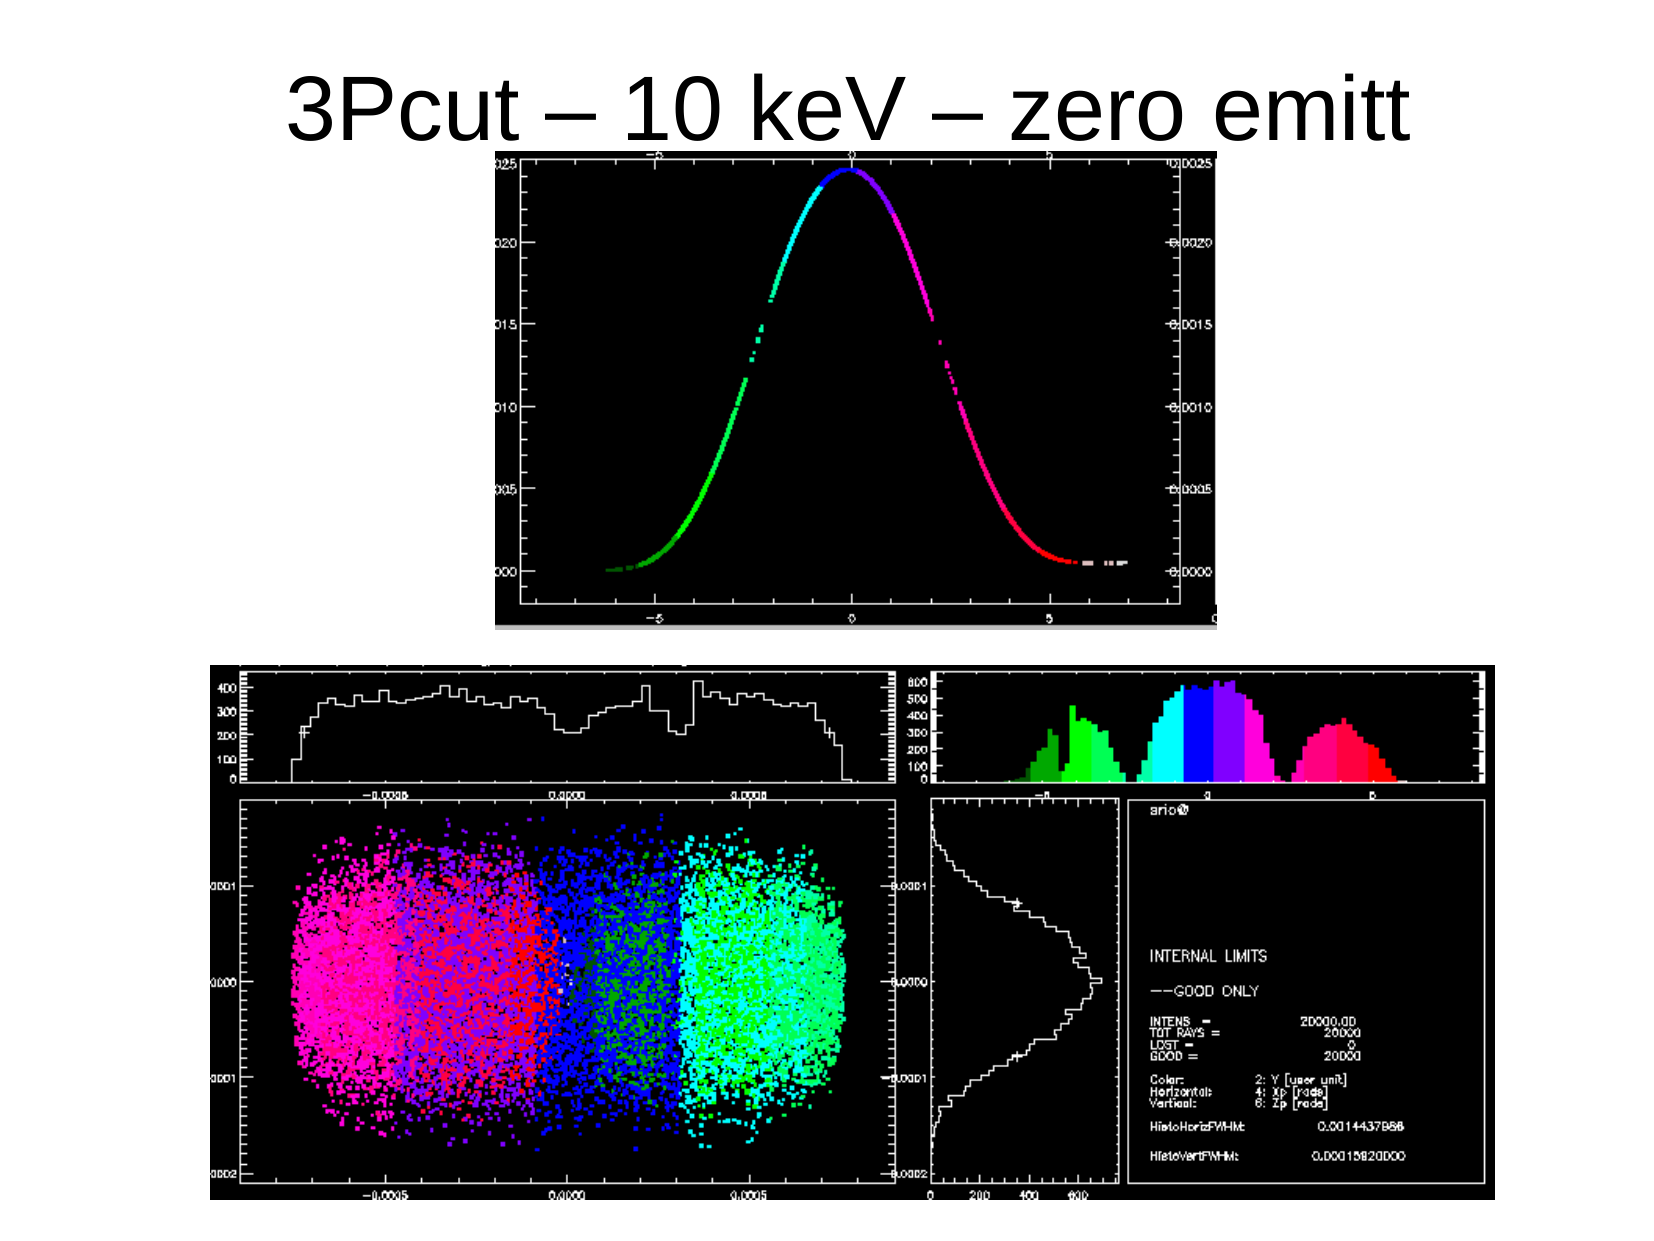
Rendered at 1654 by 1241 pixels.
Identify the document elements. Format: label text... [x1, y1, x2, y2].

text_box 3Pcut – 10 keV – zero emitt [105, 0, 1594, 207]
picture [494, 151, 1218, 631]
picture [209, 665, 1495, 1201]
